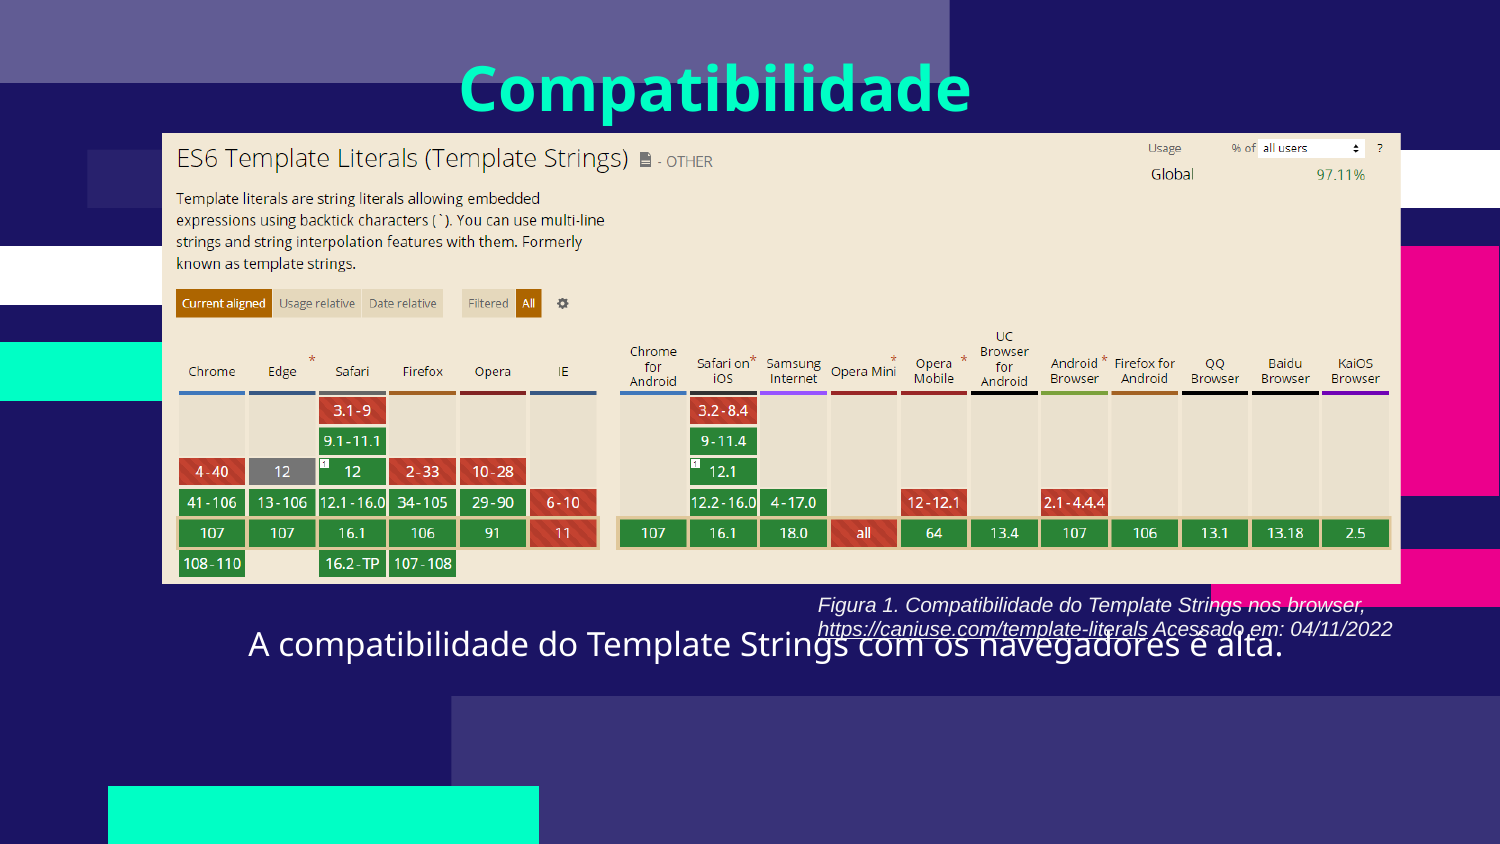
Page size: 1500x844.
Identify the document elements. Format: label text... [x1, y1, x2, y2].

list A compatibilidade do Template Strings com os navegadores é alta. [68, 601, 1466, 709]
picture [162, 133, 1401, 584]
text_box Figura 1. Compatibilidade do Template Strings nos browser, https://caniuse.com/template-literals Acessado em: 04/11/2022 [803, 583, 1500, 649]
text_box Compatibilidade [444, 41, 988, 132]
